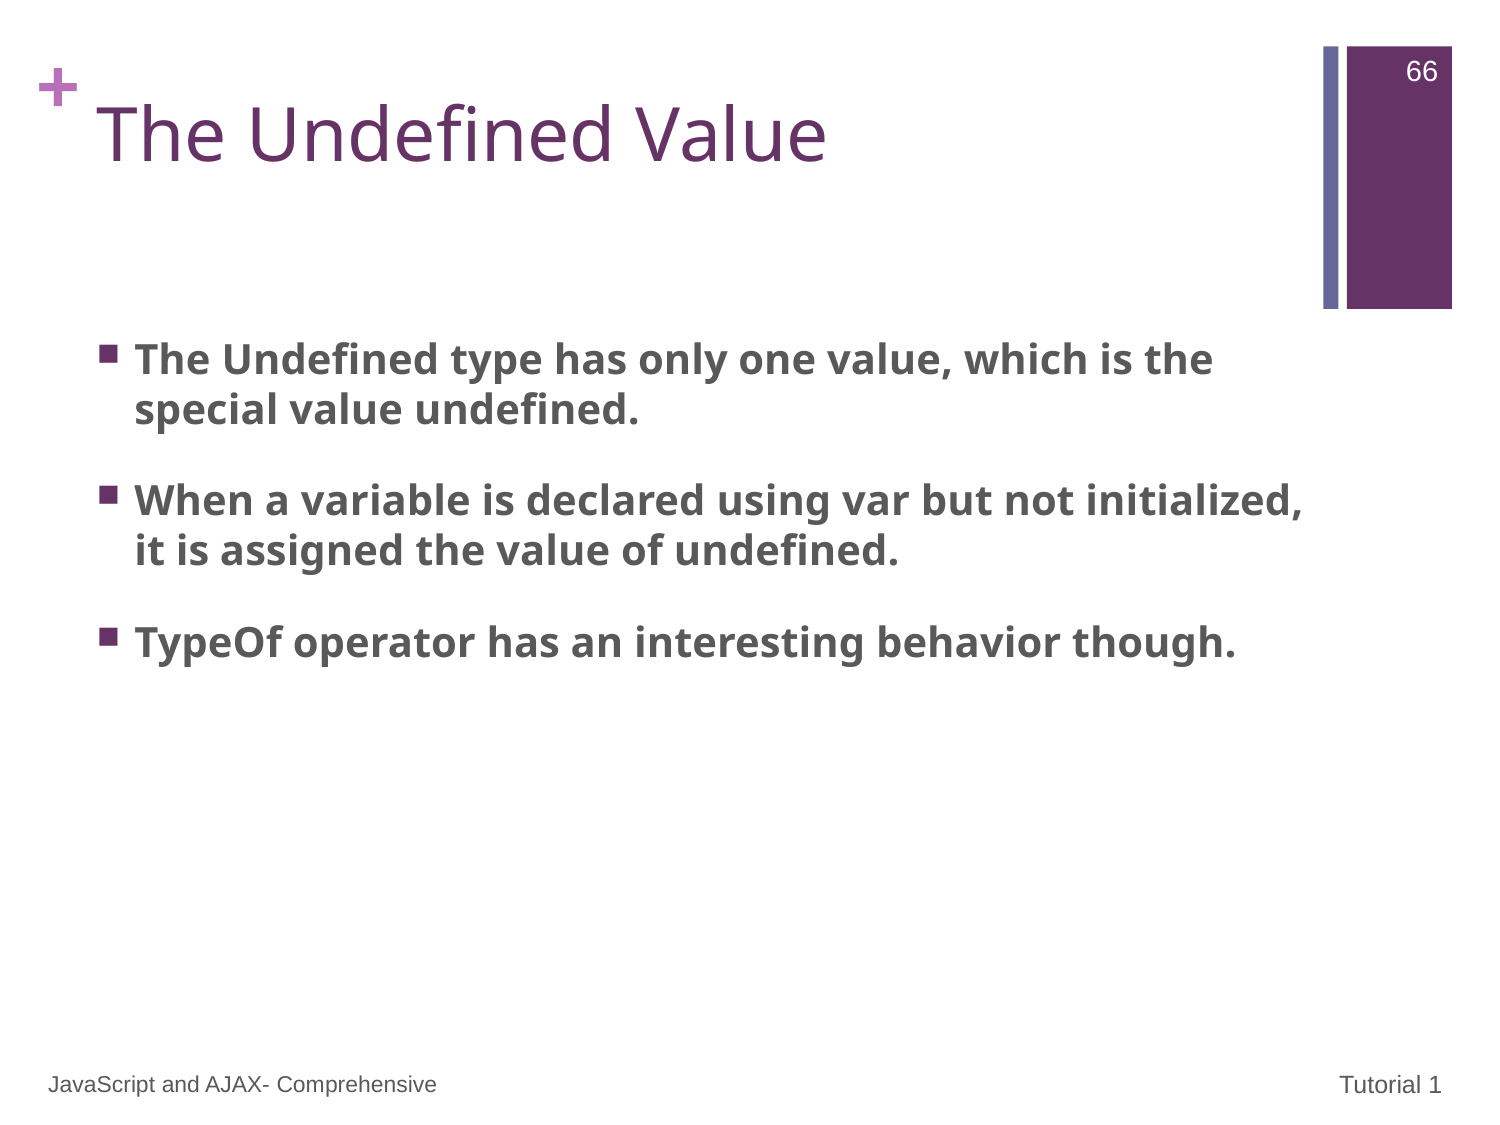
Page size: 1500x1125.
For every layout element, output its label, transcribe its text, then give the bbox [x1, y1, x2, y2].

list The Undefined type has only one value, which is the special value undefined. When a variable is declared using var but not initialized, it is assigned the value of undefined. TypeOf operator has an interesting behavior though. [81, 324, 1322, 1005]
title The Undefined Value [81, 79, 1322, 263]
footer JavaScript and AJAX- Comprehensive [33, 1053, 1038, 1114]
slide_number 66 [1362, 39, 1454, 100]
slide_number Tutorial 1 [1114, 1053, 1465, 1114]
